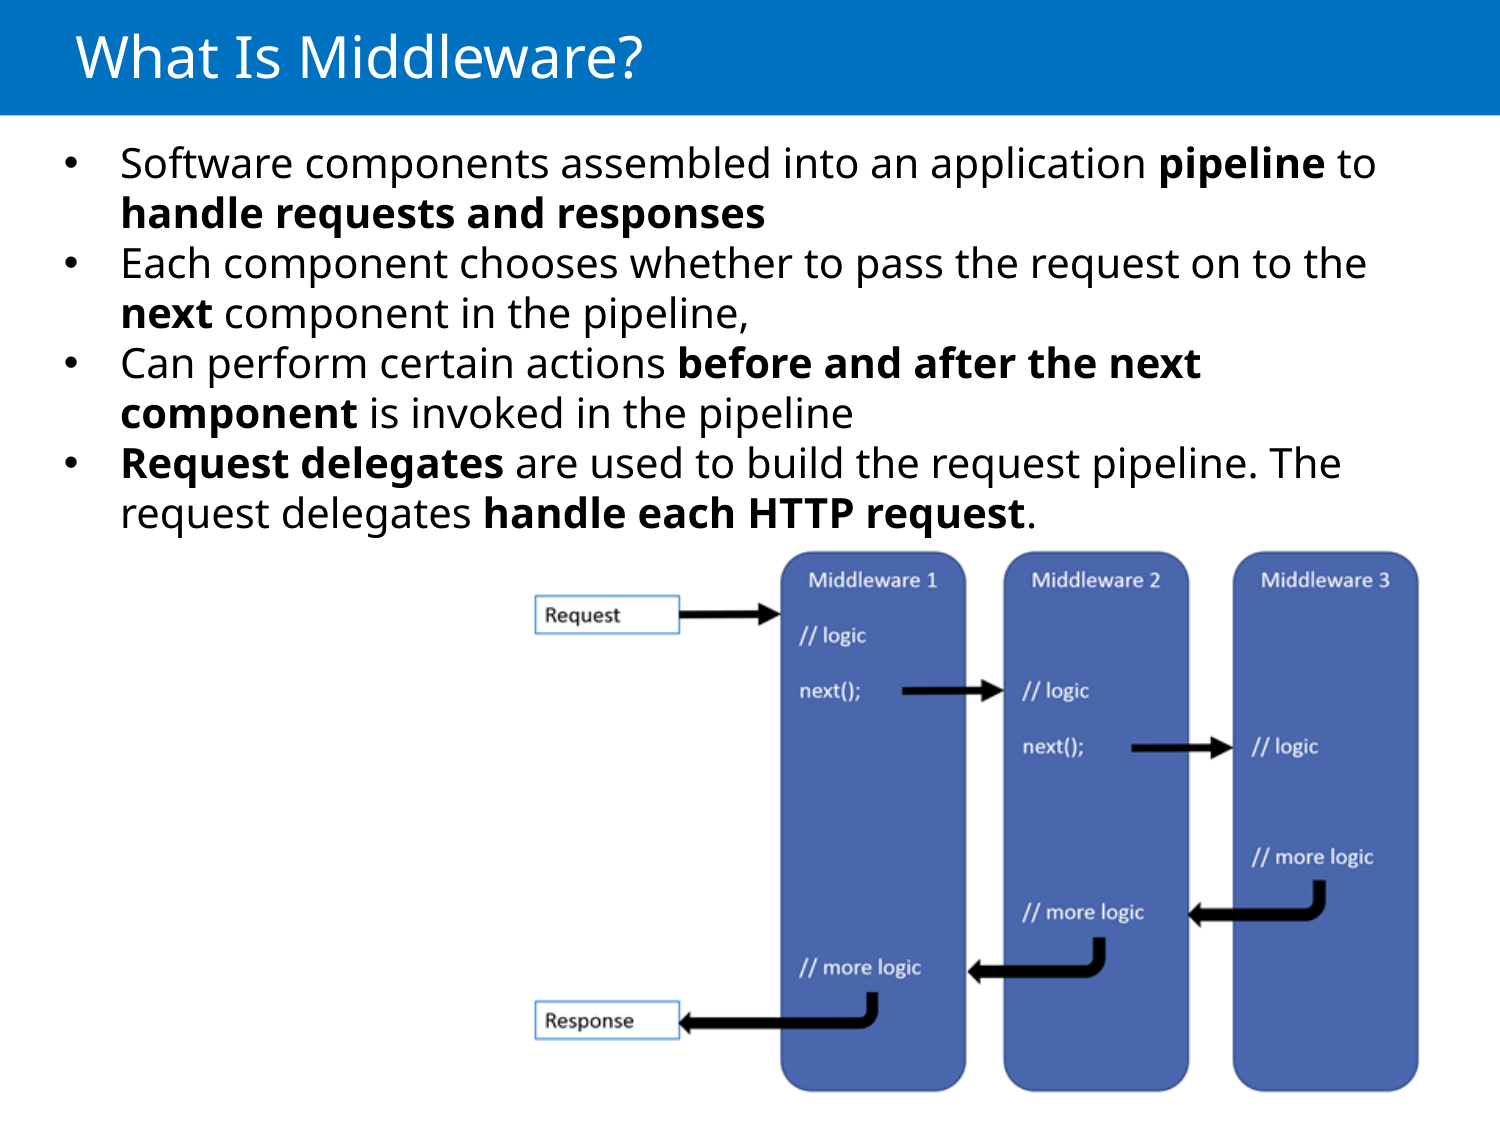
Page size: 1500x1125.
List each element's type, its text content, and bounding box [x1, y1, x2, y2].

text_box Software components assembled into an application pipeline to handle requests and responses Each component chooses whether to pass the request on to the next component in the pipeline, Can perform certain actions before and after the next component is invoked in the pipeline Request delegates are used to build the request pipeline. The request delegates handle each HTTP request. [48, 129, 1451, 545]
title What Is Middleware? [75, 0, 1351, 122]
picture [513, 512, 1452, 1113]
